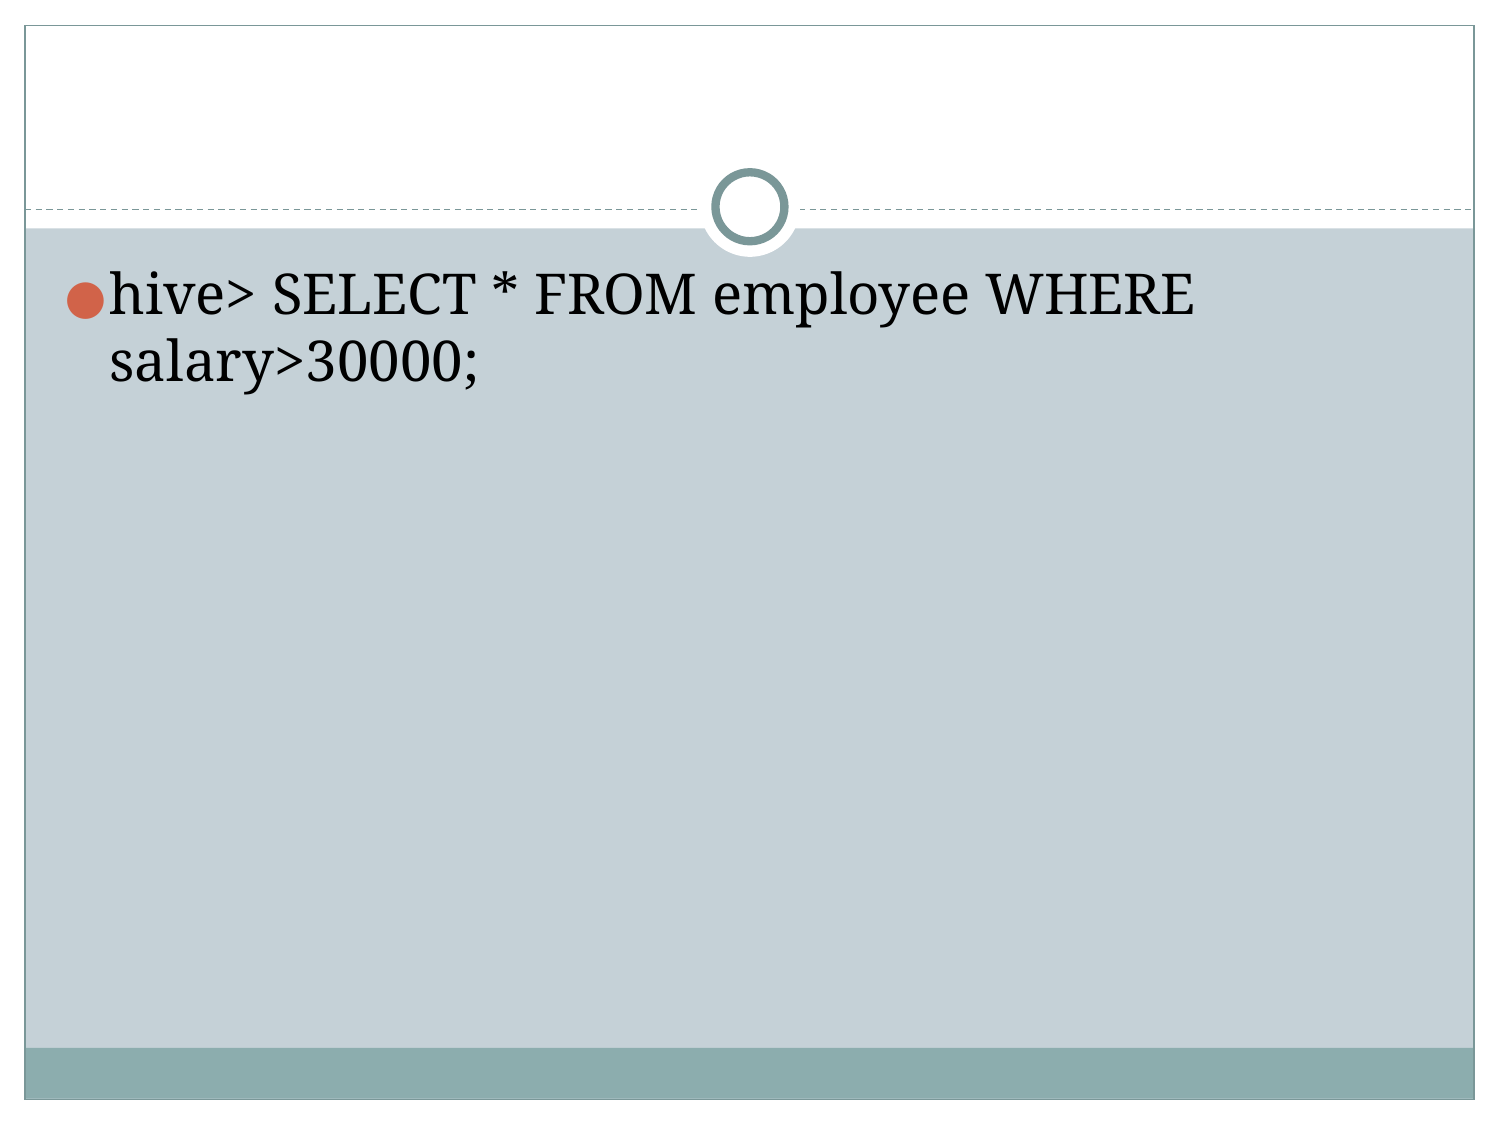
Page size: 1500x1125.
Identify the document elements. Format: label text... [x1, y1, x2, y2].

list hive> SELECT * FROM employee WHERE salary>30000; [49, 250, 1445, 1001]
